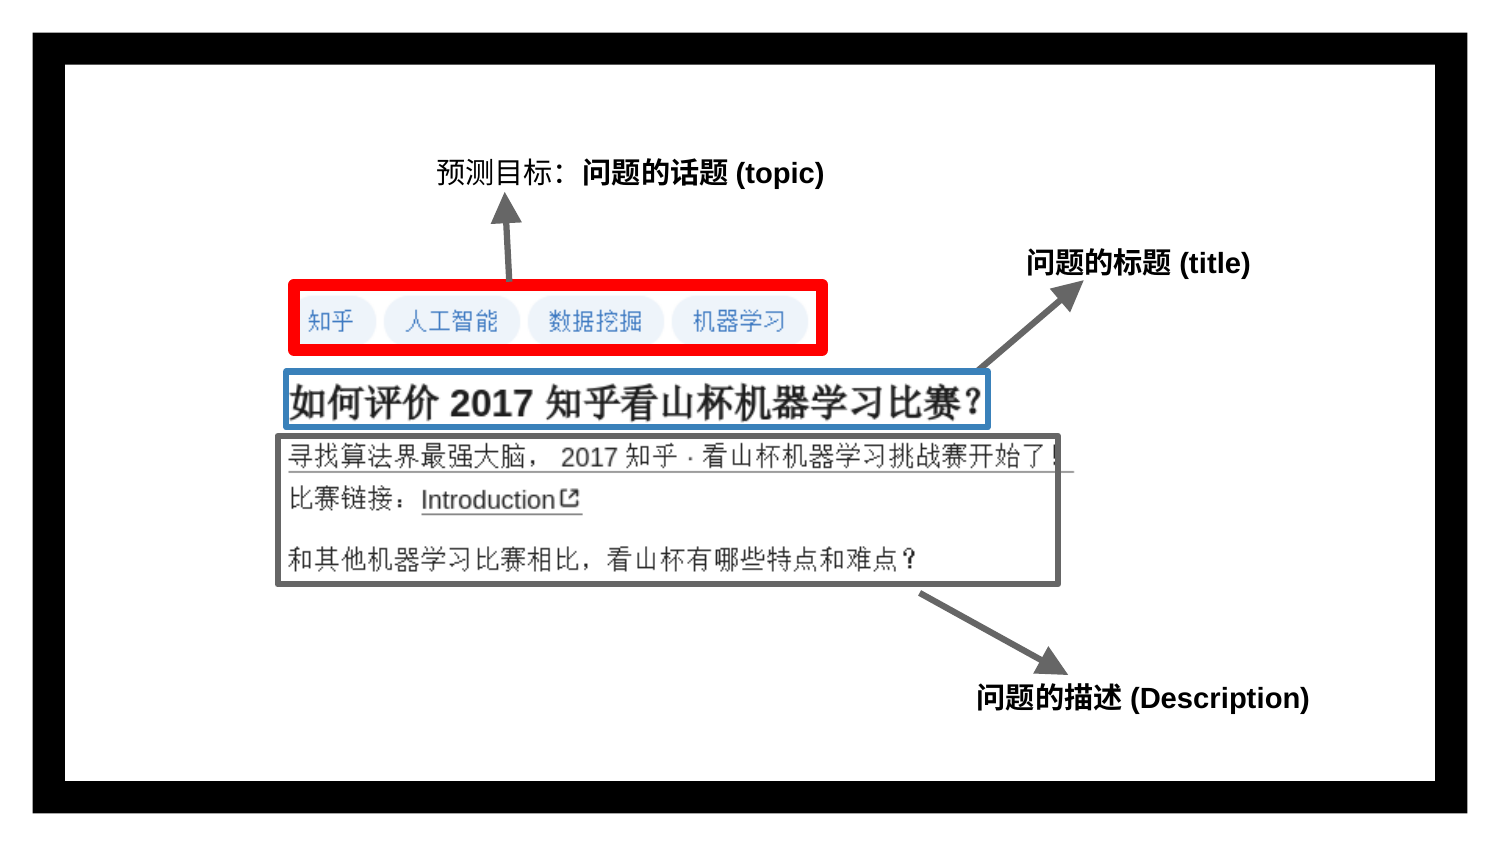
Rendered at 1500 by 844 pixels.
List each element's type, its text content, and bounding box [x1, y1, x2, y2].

text_box 问题的描述(Description) [961, 664, 1383, 721]
text_box 问题的标题(title) [1011, 229, 1334, 285]
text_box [504, 191, 510, 282]
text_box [976, 279, 1084, 372]
picture [245, 273, 1115, 589]
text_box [919, 592, 1069, 676]
text_box 预测目标：问题的话题(topic) [421, 139, 910, 222]
